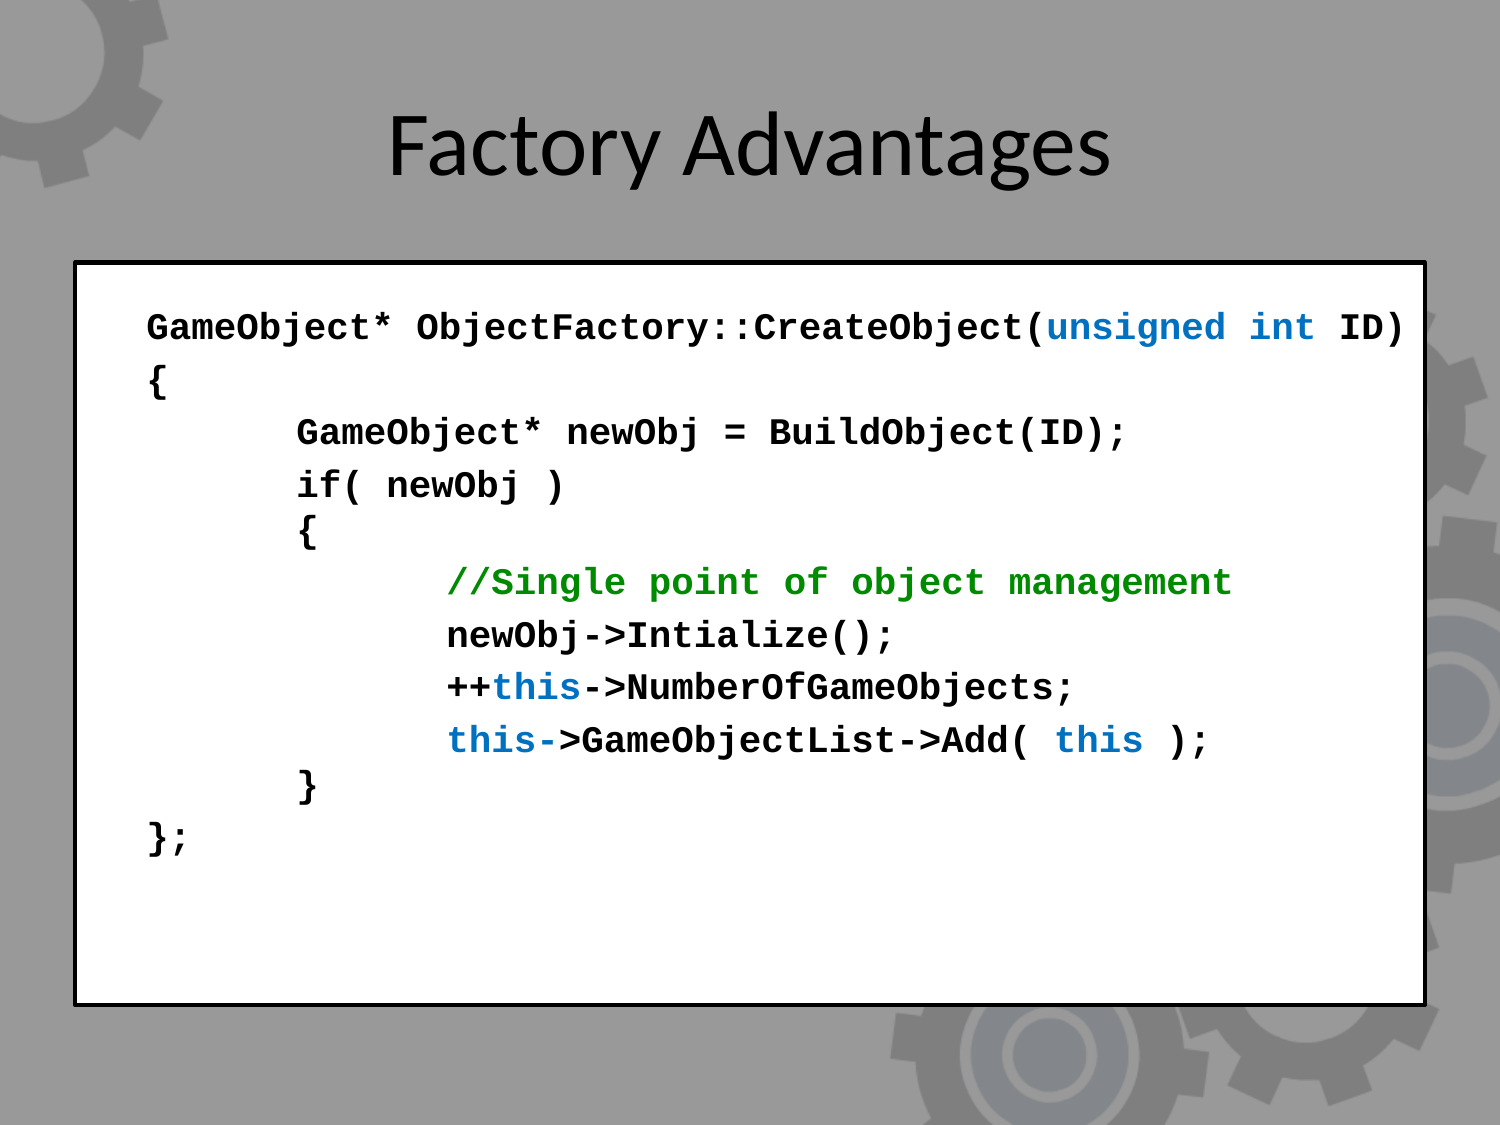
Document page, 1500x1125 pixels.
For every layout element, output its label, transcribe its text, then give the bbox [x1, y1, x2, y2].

title Factory Advantages [75, 45, 1425, 233]
picture [0, 0, 1500, 1125]
list GameObject* ObjectFactory::CreateObject(unsigned int ID) { GameObject* newObj = BuildObject(ID); if( newObj ) { //Single point of object management newObj->Intialize(); ++this->NumberOfGameObjects; this->GameObjectList->Add( this ); } }; [73, 260, 1427, 1007]
